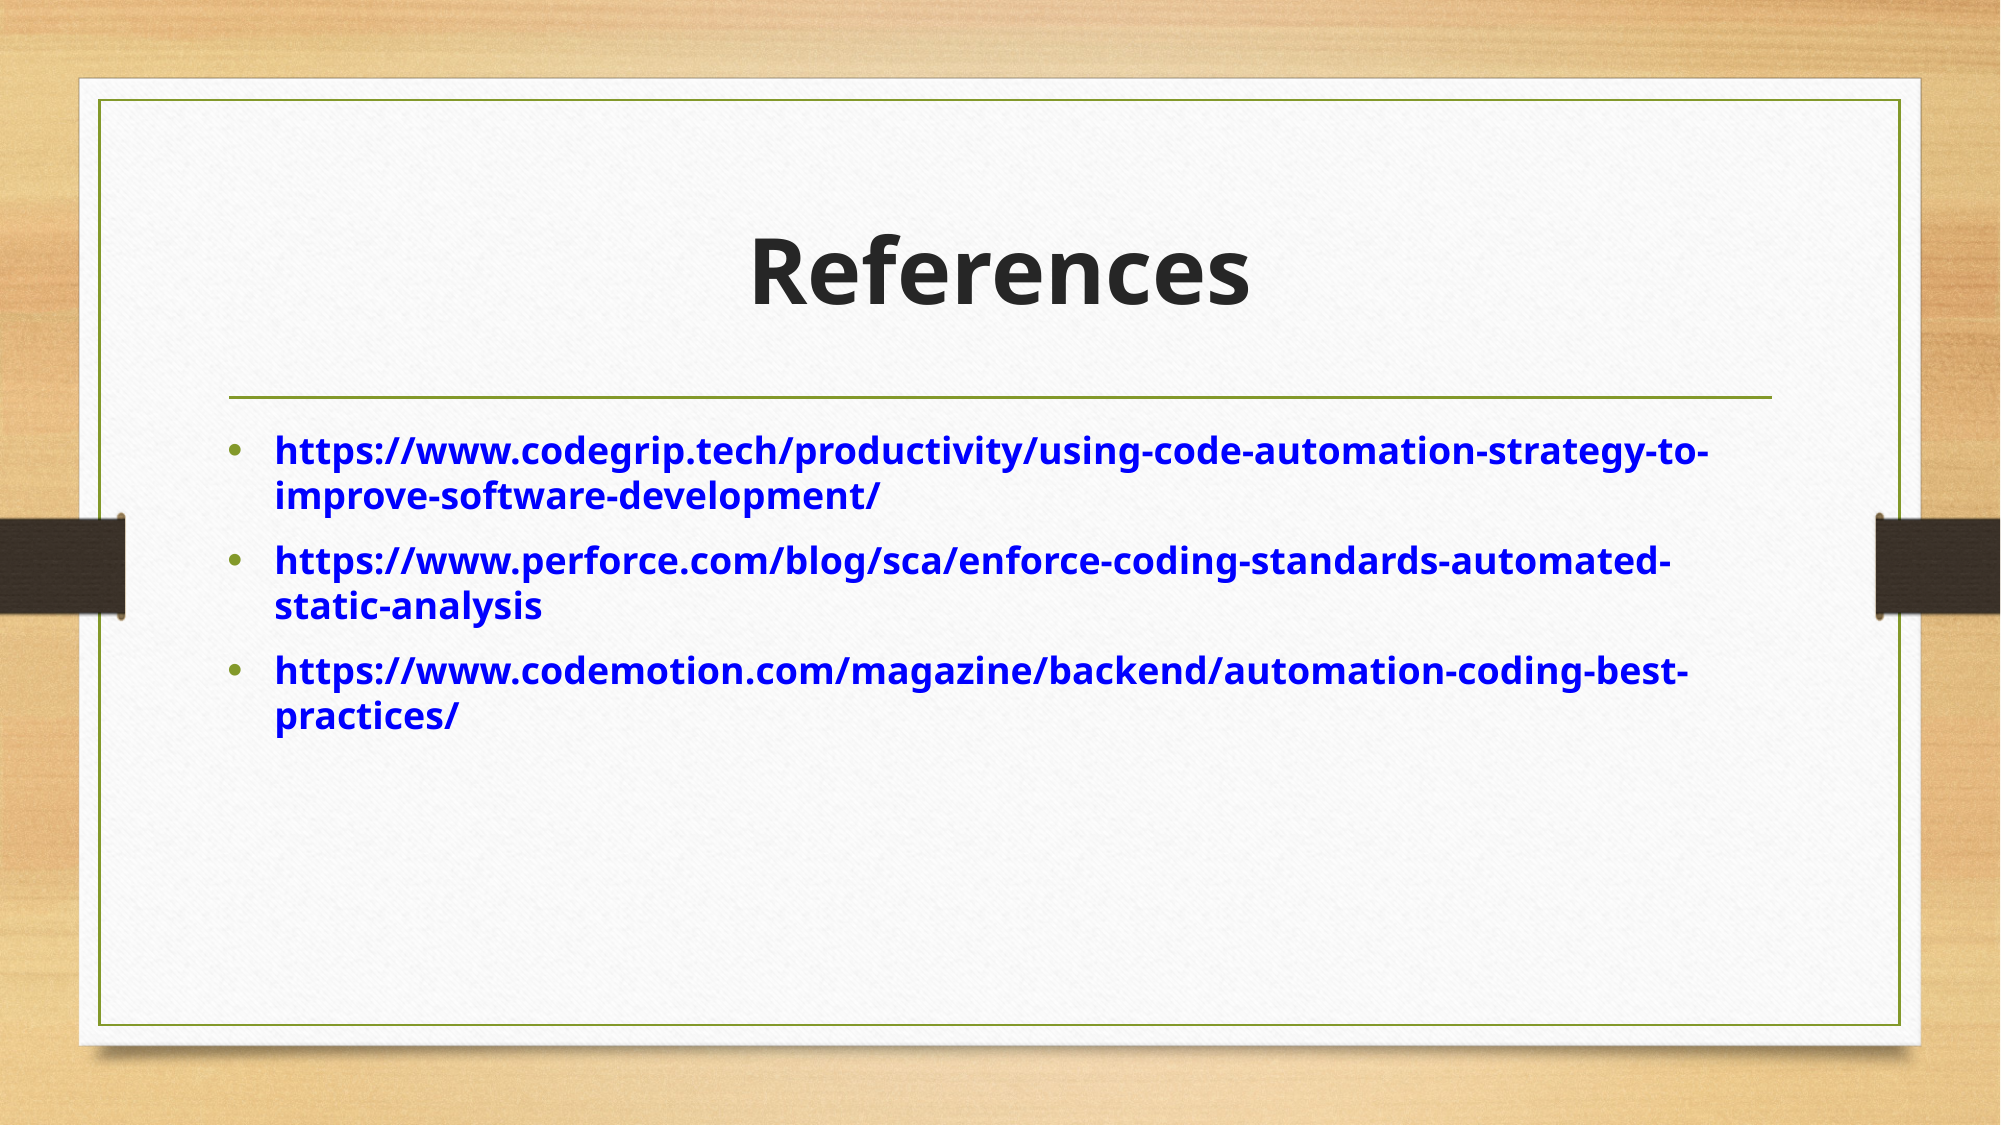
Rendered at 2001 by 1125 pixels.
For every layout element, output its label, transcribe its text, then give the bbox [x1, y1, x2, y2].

title References [212, 161, 1788, 375]
list https://www.codegrip.tech/productivity/using-code-automation-strategy-to-improve-software-development/ https://www.perforce.com/blog/sca/enforce-coding-standards-automated-static-analysis https://www.codemotion.com/magazine/backend/automation-coding-best-practices/ [212, 419, 1788, 964]
picture [0, 0, 2001, 1125]
